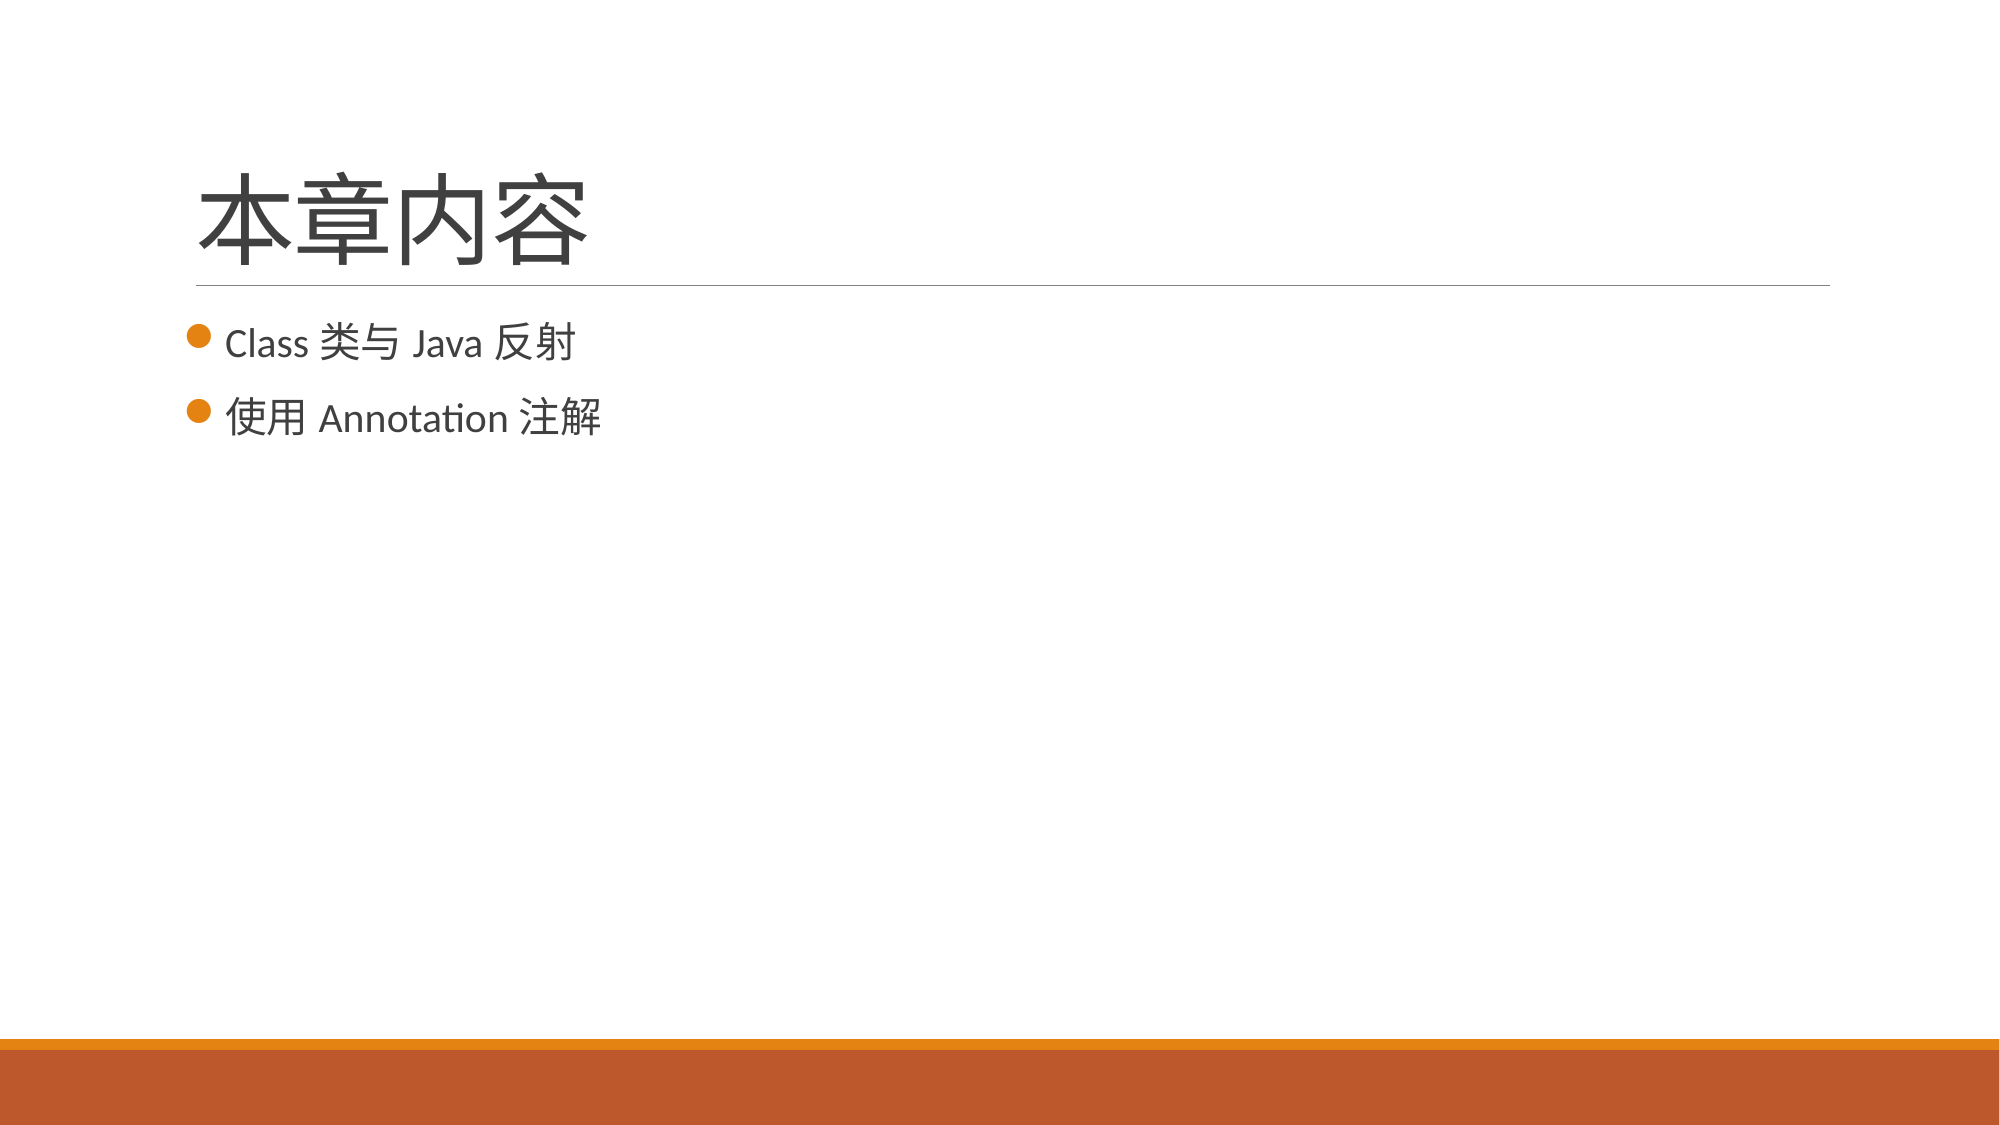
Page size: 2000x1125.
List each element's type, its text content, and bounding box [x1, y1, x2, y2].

list Class类与Java反射 使用Annotation注解 [183, 314, 1850, 1125]
title 本章内容 [179, 47, 1830, 285]
